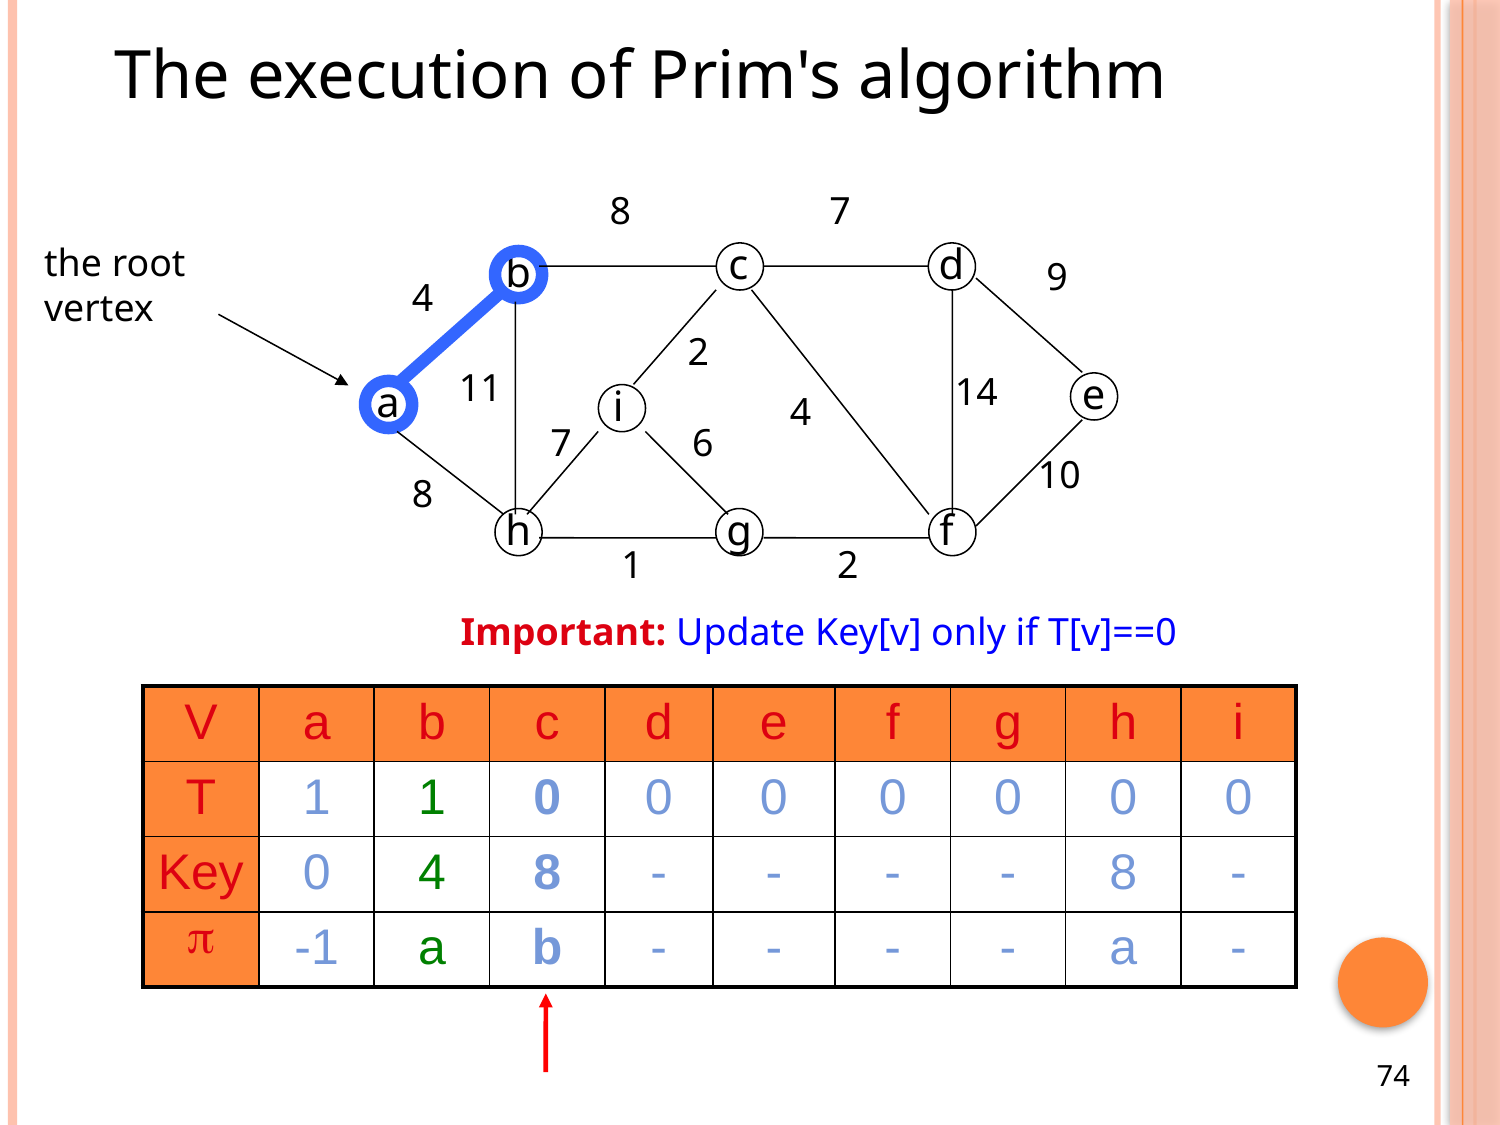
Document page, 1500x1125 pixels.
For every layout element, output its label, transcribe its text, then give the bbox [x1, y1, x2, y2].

table_header c [490, 688, 604, 761]
table_cell 8 [490, 837, 604, 911]
table_header d [606, 688, 712, 761]
table_header a [260, 688, 373, 761]
table_header b [375, 688, 489, 761]
table_cell - [1182, 913, 1294, 985]
table_cell 1 [375, 762, 489, 836]
text_box [539, 993, 553, 1073]
table_cell 8 [1066, 837, 1180, 911]
table_header V [145, 688, 258, 761]
table_cell 0 [1066, 762, 1180, 836]
table_cell - [951, 837, 1065, 911]
table_cell 0 [260, 837, 373, 911]
table_cell - [951, 913, 1065, 985]
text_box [361, 178, 1121, 595]
text_box Important: Update Key[v] only if T[v]==0 [445, 600, 1500, 661]
table_cell 0 [836, 762, 950, 836]
text_box the root vertex [29, 231, 231, 337]
table_header h [1066, 688, 1180, 761]
table_cell -1 [260, 913, 373, 985]
text_box 74 [1074, 1049, 1425, 1103]
table_cell 0 [606, 762, 712, 836]
table_cell - [714, 837, 834, 911]
table_cell a [1066, 913, 1180, 985]
table_header g [951, 688, 1065, 761]
table_cell 0 [714, 762, 834, 836]
text_box The execution of Prim's algorithm [99, 24, 1388, 120]
table_cell 1 [260, 762, 373, 836]
table_cell 0 [951, 762, 1065, 836]
table_cell T [145, 762, 258, 836]
table_header f [836, 688, 950, 761]
table_cell - [836, 837, 950, 911]
table_cell 4 [375, 837, 489, 911]
table_header e [714, 688, 834, 761]
text_box [218, 314, 349, 386]
table_cell - [606, 913, 712, 985]
table_cell Key [145, 837, 258, 911]
table_cell a [375, 913, 489, 985]
table_cell - [714, 913, 834, 985]
table_header i [1182, 688, 1294, 761]
table_cell 0 [1182, 762, 1294, 836]
table_cell b [490, 913, 604, 985]
table_cell - [836, 913, 950, 985]
table_cell 0 [490, 762, 604, 836]
table_cell  [145, 913, 258, 985]
table_cell - [1182, 837, 1294, 911]
table_cell - [606, 837, 712, 911]
